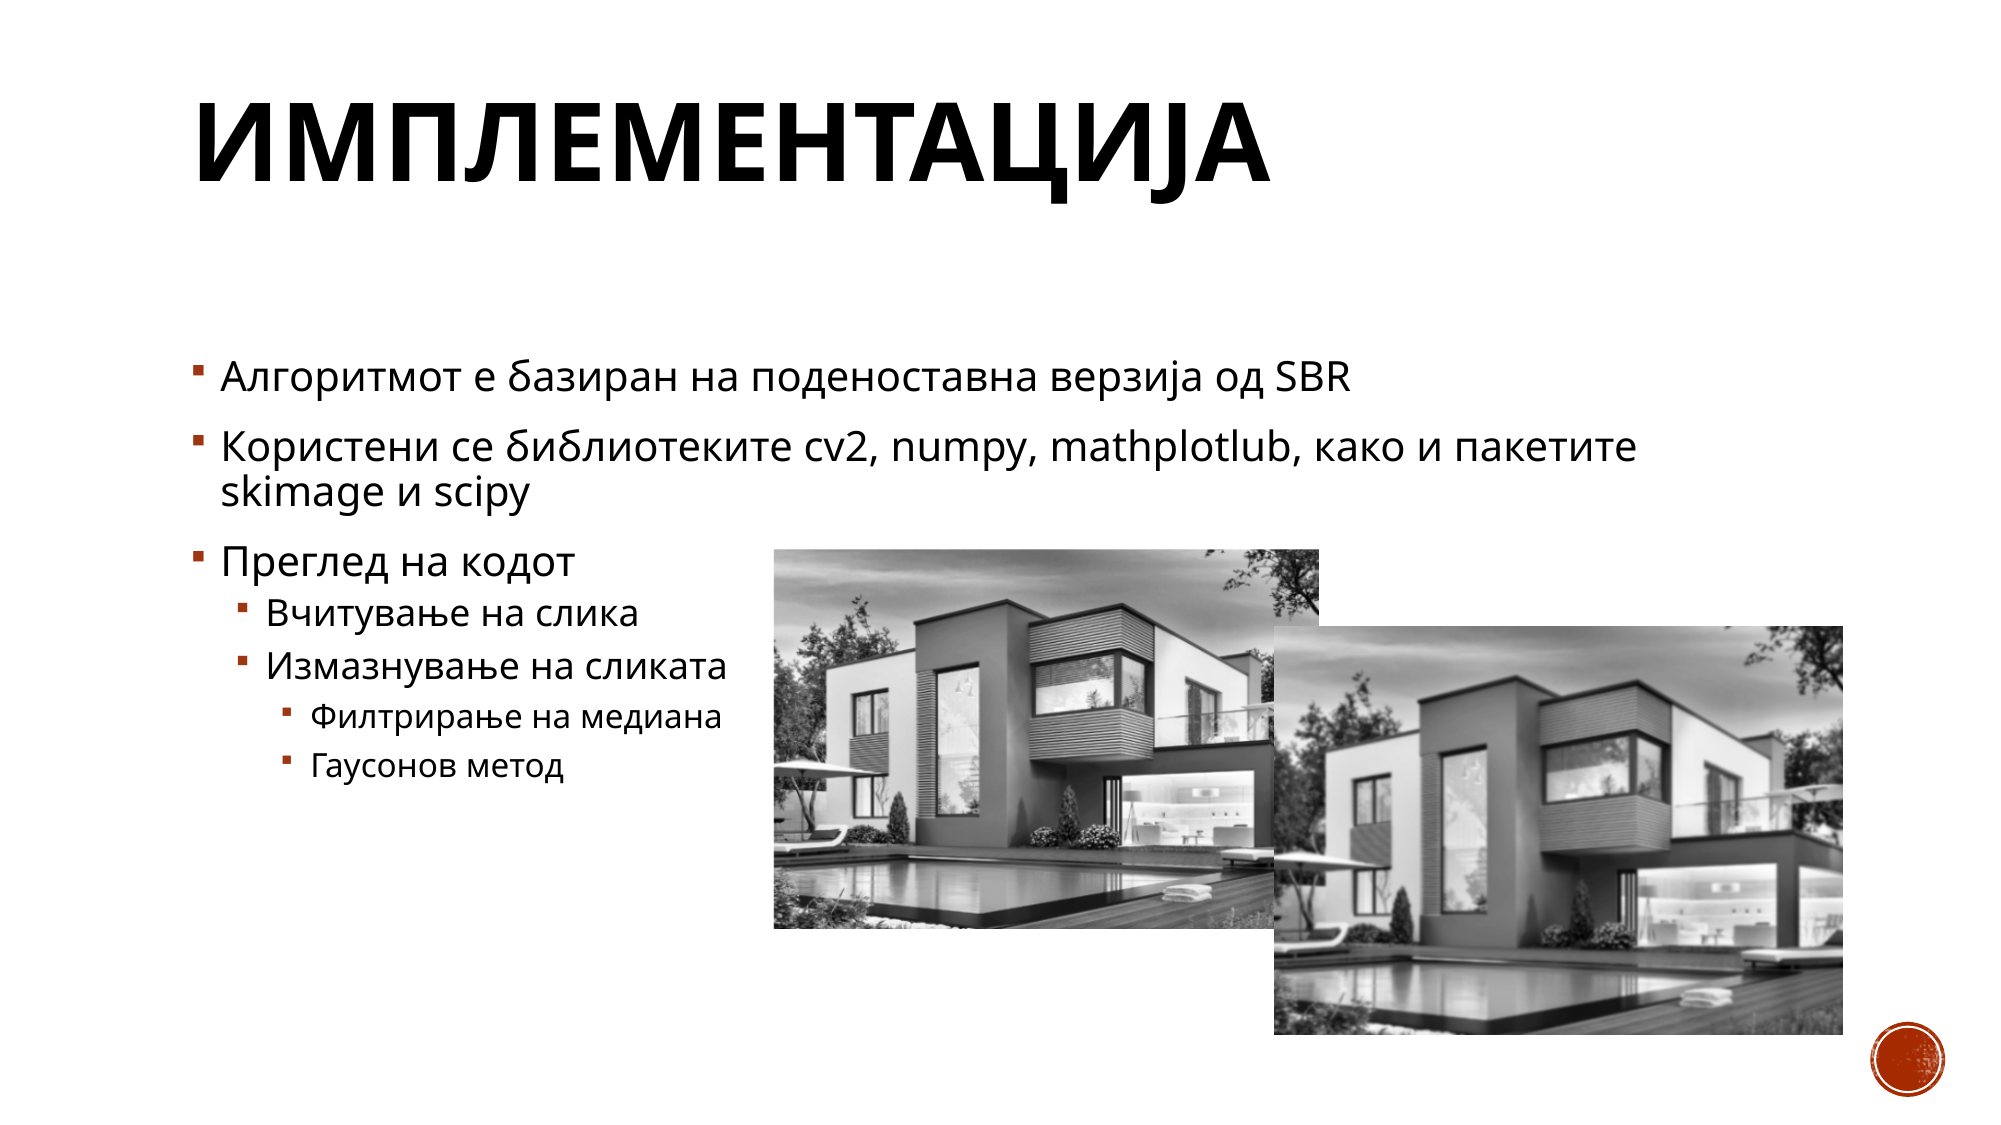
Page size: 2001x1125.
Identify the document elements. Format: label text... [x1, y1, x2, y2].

list Алгоритмот е базиран на поденоставна верзија од SBR Користени се библиотеките cv2, numpy, mathplotlub, како и пакетите skimage и scipy Преглед на кодот Вчитување на слика Измазнување на сликата Филтрирање на медиана Гаусонов метод [175, 348, 1826, 1013]
title Имплементација [175, 79, 1826, 344]
picture [773, 549, 1843, 1035]
